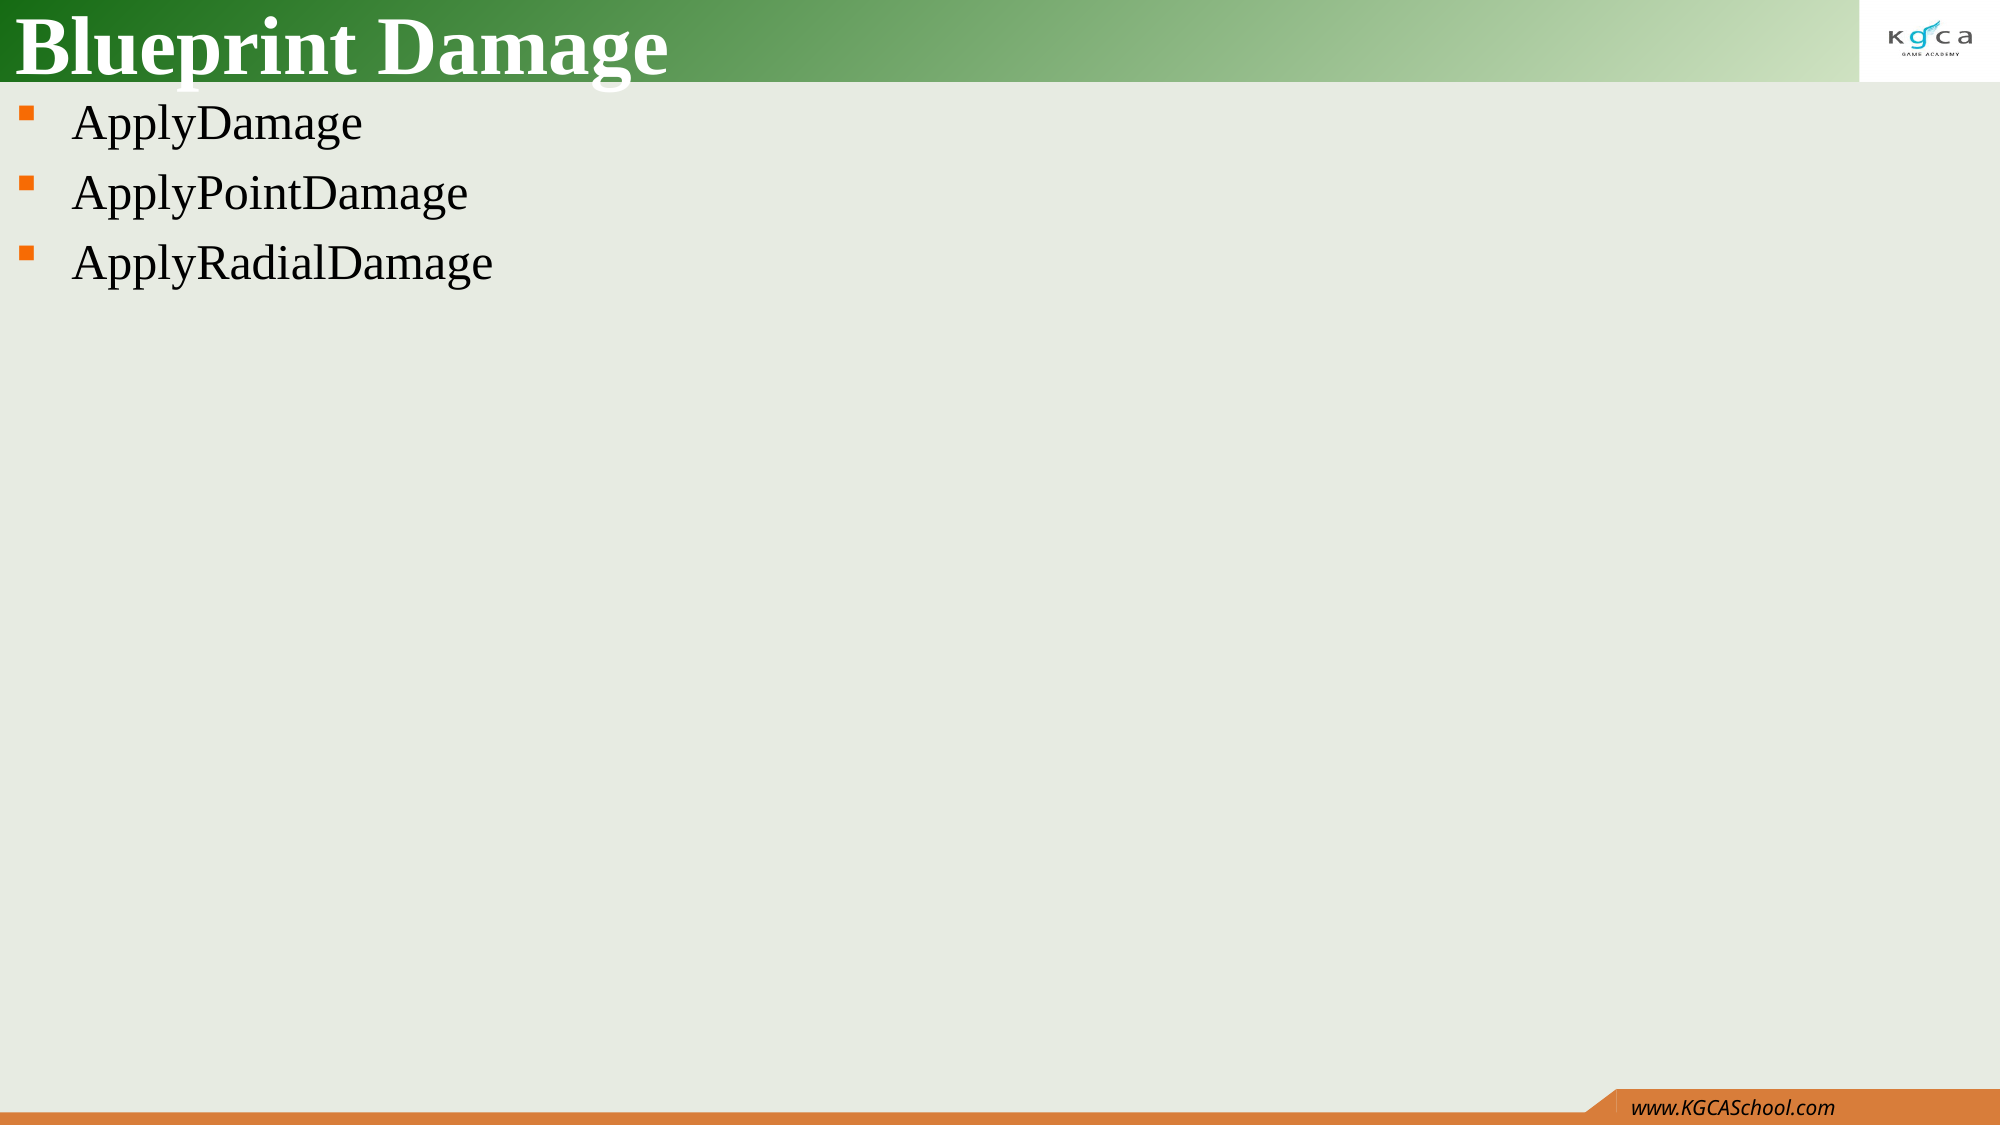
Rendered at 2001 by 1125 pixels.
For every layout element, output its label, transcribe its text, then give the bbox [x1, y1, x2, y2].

title Blueprint Damage [0, 0, 1266, 83]
picture [1859, 0, 2000, 81]
list ApplyDamage ApplyPointDamage ApplyRadialDamage [0, 81, 2000, 1055]
